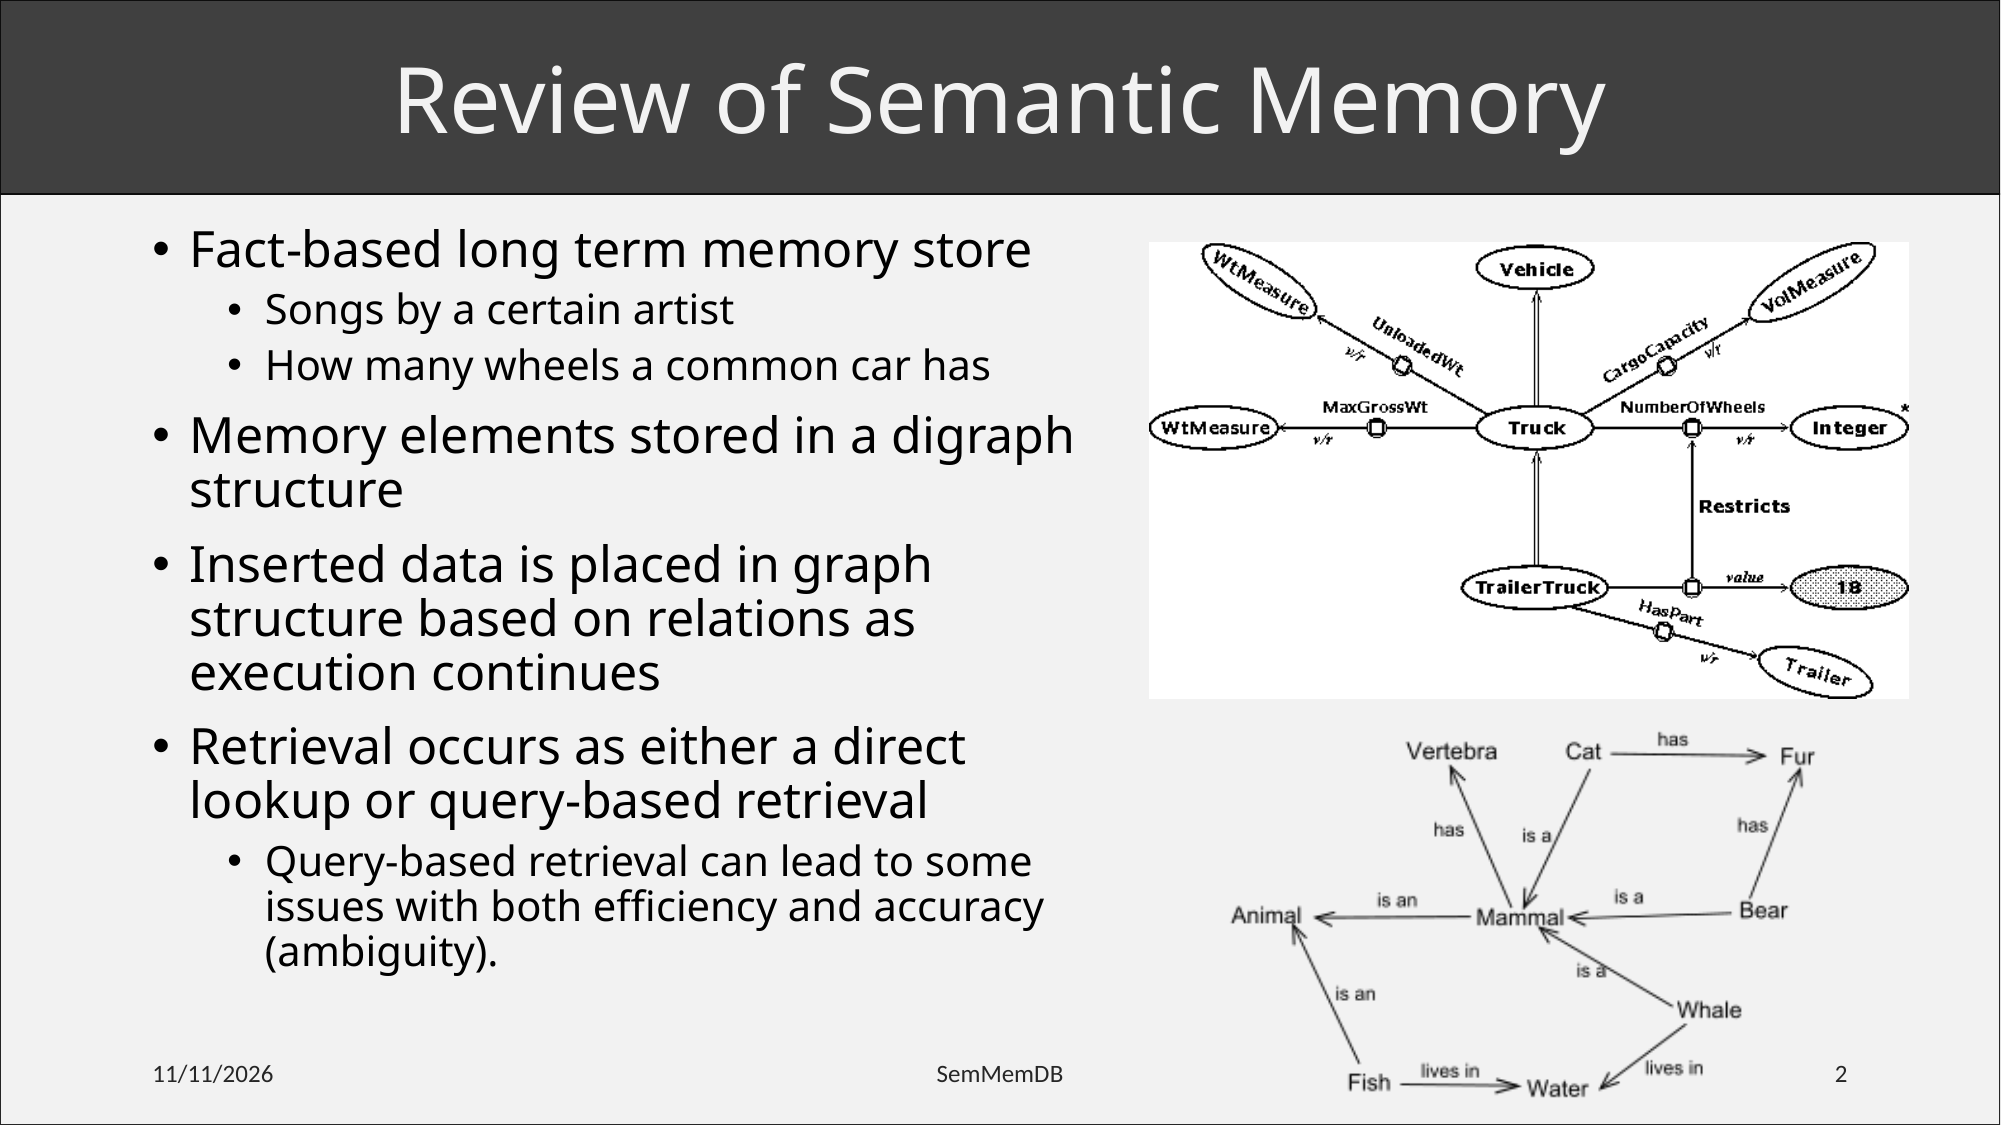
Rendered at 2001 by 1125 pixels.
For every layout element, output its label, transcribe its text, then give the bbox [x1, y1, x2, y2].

title Review of Semantic Memory [137, 28, 1863, 180]
list Fact-based long term memory store Songs by a certain artist How many wheels a common car has Memory elements stored in a digraph structure Inserted data is placed in graph structure based on relations as execution continues Retrieval occurs as either a direct lookup or query-based retrieval Query-based retrieval can lead to some issues with both efficiency and accuracy (ambiguity). [137, 216, 1124, 1008]
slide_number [137, 1042, 588, 1103]
footer SemMemDB [662, 1042, 1220, 1103]
picture [1149, 242, 1909, 699]
picture [1220, 723, 1838, 1107]
slide_number 2 [1838, 1042, 1863, 1103]
